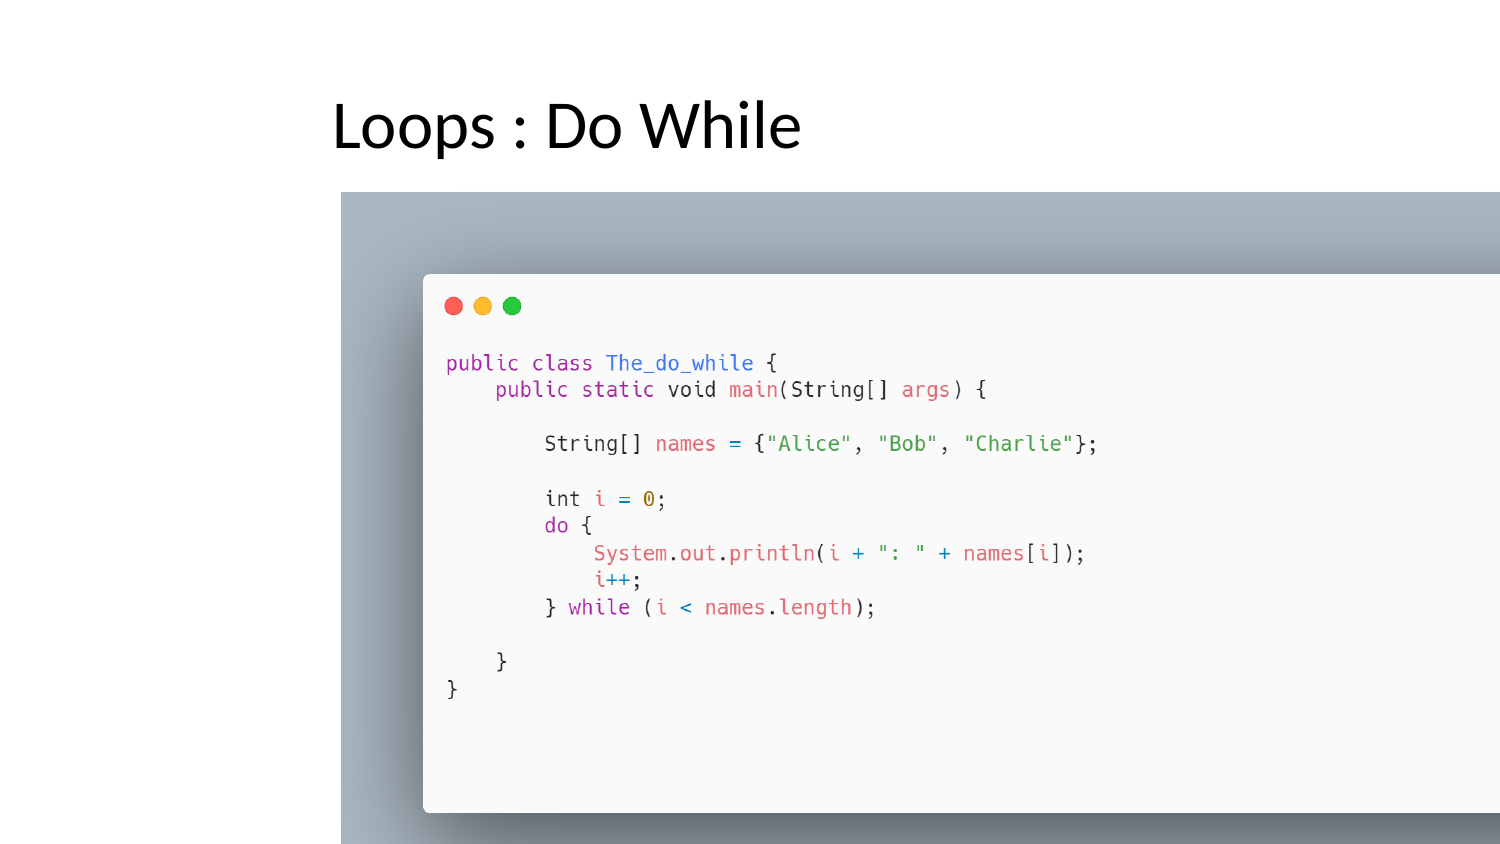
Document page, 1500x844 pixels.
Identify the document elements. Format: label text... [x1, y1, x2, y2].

title Loops : Do While [0, 51, 1243, 192]
picture [340, 191, 1500, 844]
